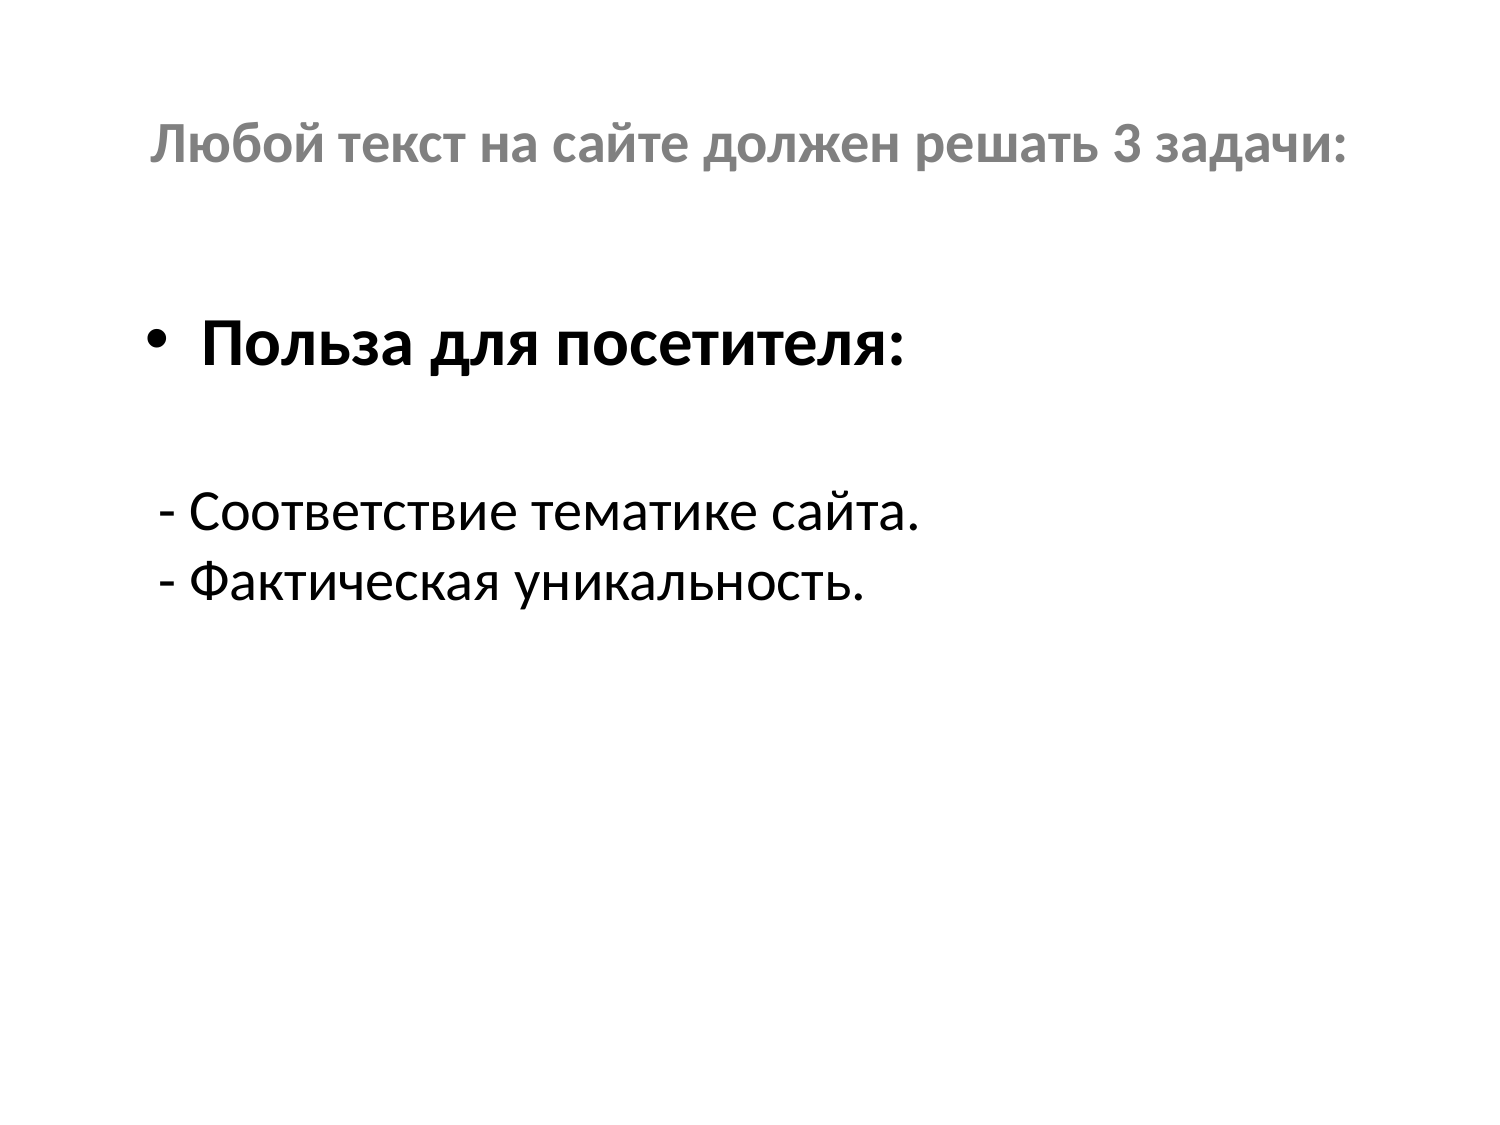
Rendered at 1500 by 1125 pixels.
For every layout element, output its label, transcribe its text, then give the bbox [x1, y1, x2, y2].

list Польза для посетителя: - Соответствие тематике сайта. - Фактическая уникальность. [129, 288, 1421, 1079]
title Любой текст на сайте должен решать 3 задачи: [75, 45, 1425, 233]
